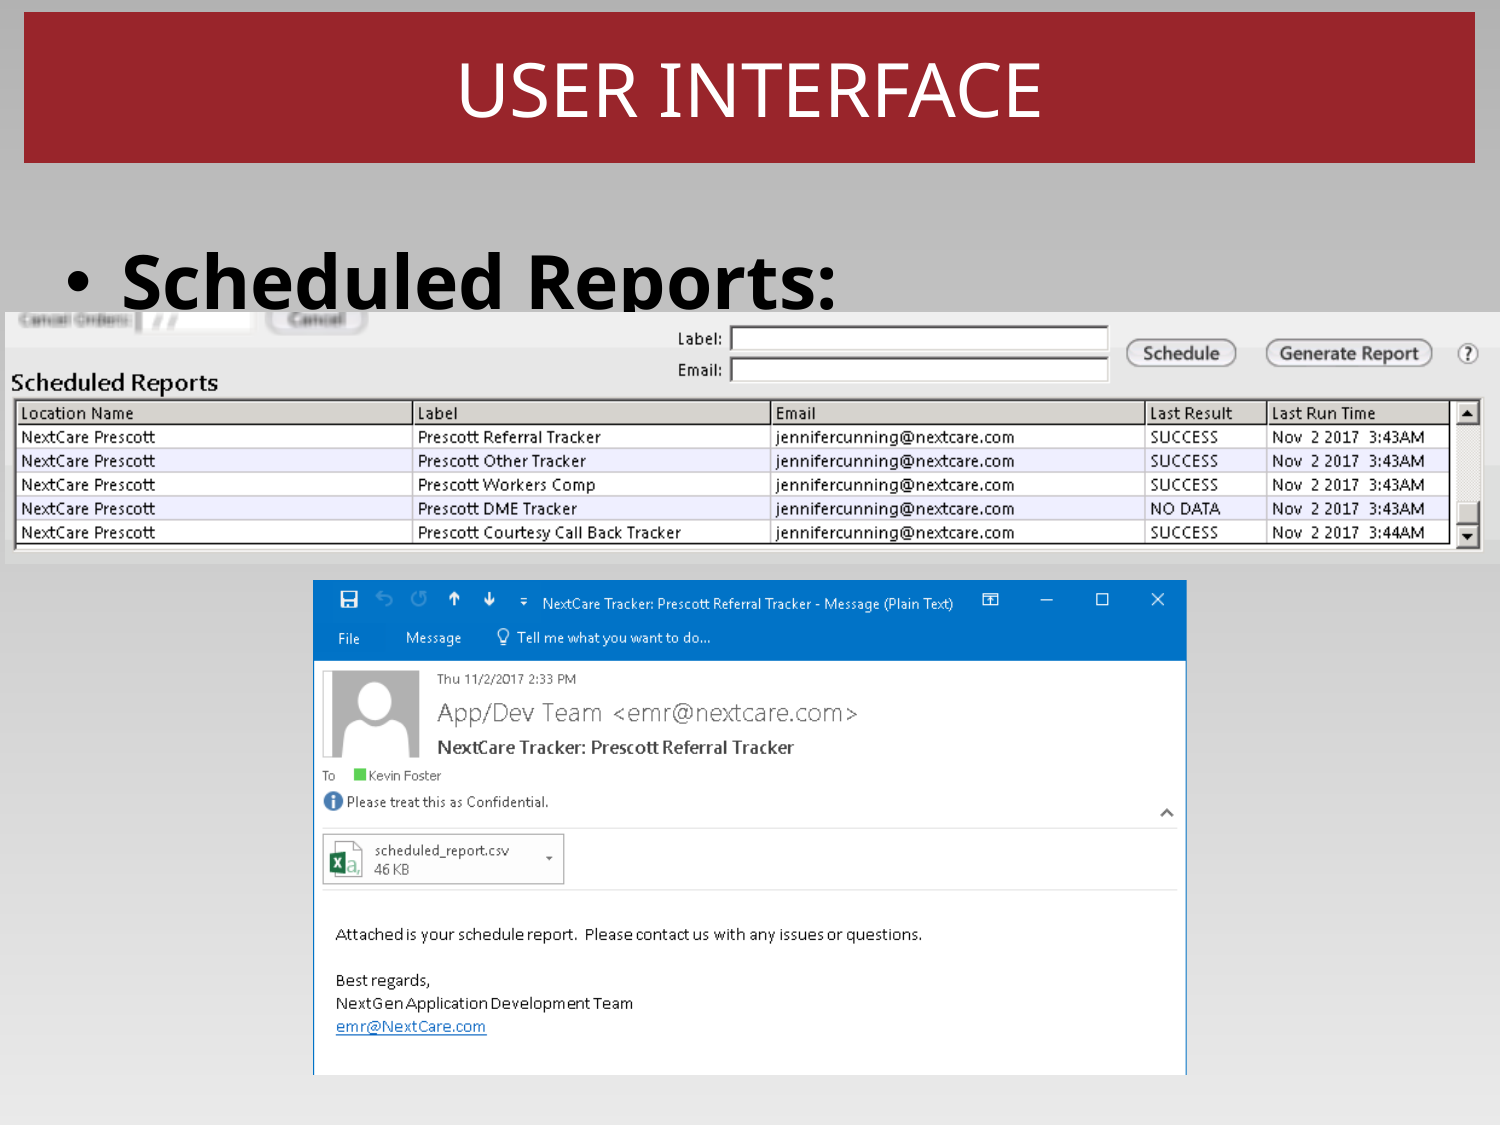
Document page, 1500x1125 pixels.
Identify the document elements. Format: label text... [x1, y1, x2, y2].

picture [5, 312, 1500, 564]
list Scheduled Reports: [50, 137, 1475, 310]
list Scheduled Reports: [50, 572, 1475, 1088]
picture [312, 579, 1187, 1076]
title USER INTERFACE [24, 12, 1475, 163]
